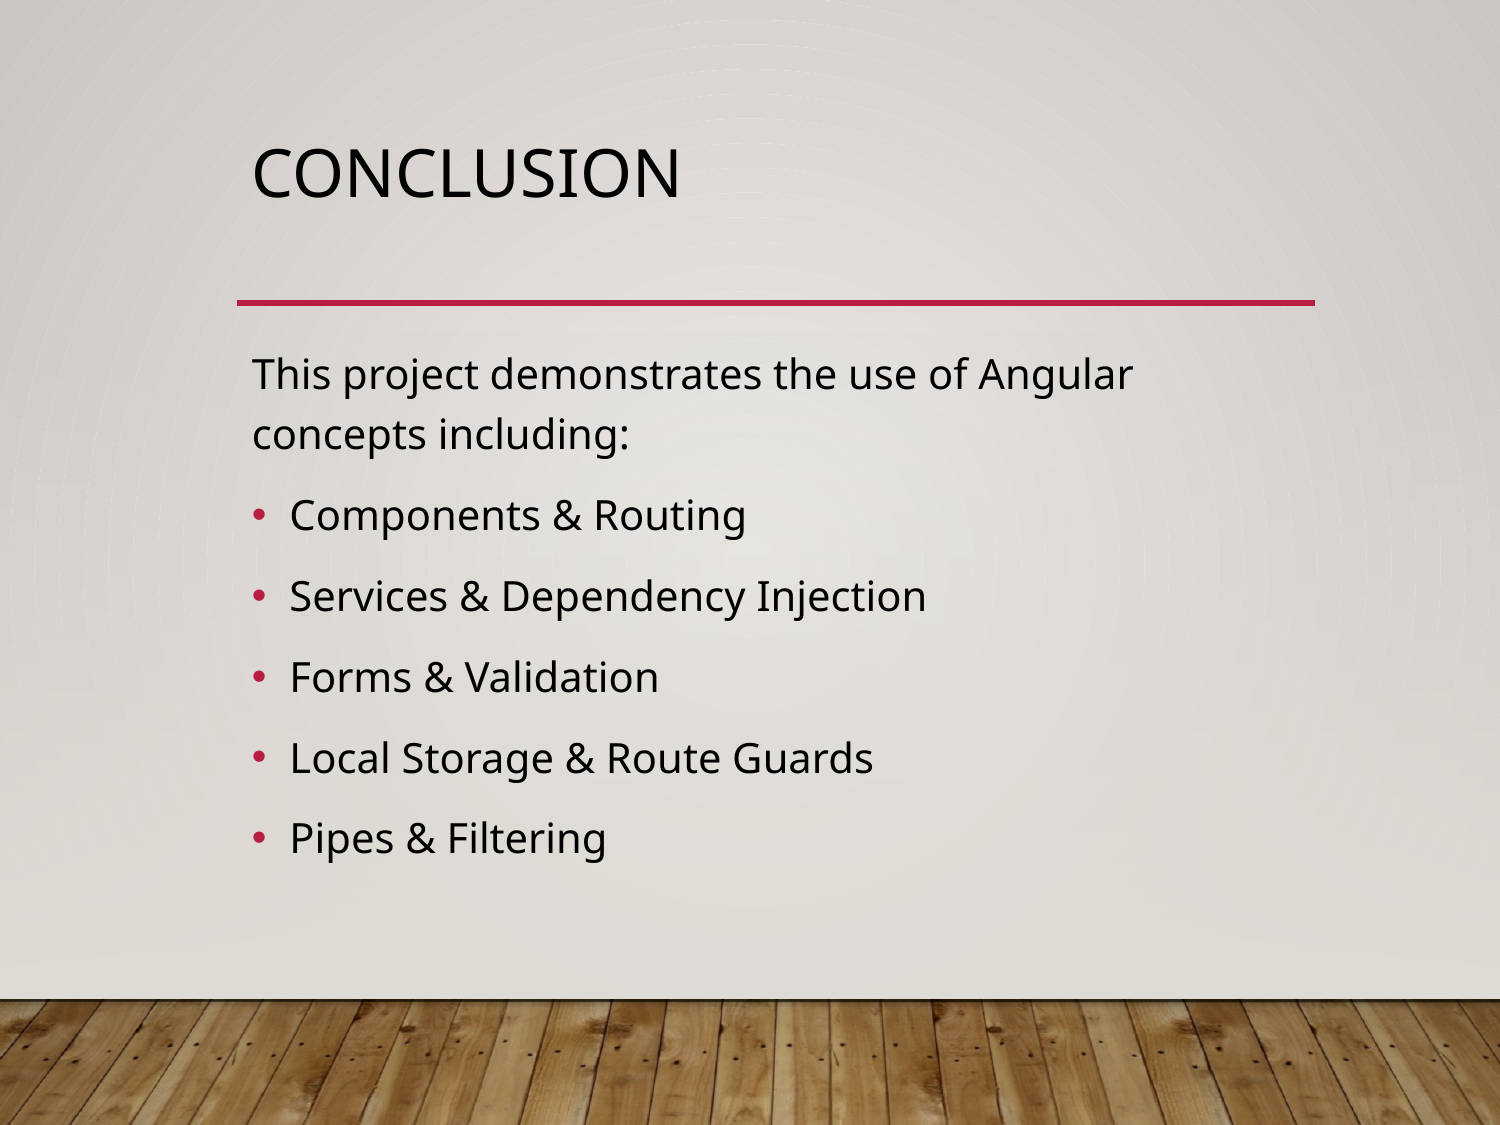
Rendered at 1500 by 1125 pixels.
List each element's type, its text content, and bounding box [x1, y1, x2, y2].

list This project demonstrates the use of Angular concepts including: Components & Routing Services & Dependency Injection Forms & Validation Local Storage & Route Guards Pipes & Filtering [236, 330, 1315, 897]
title Conclusion [236, 131, 1315, 305]
picture [0, 999, 1500, 1125]
